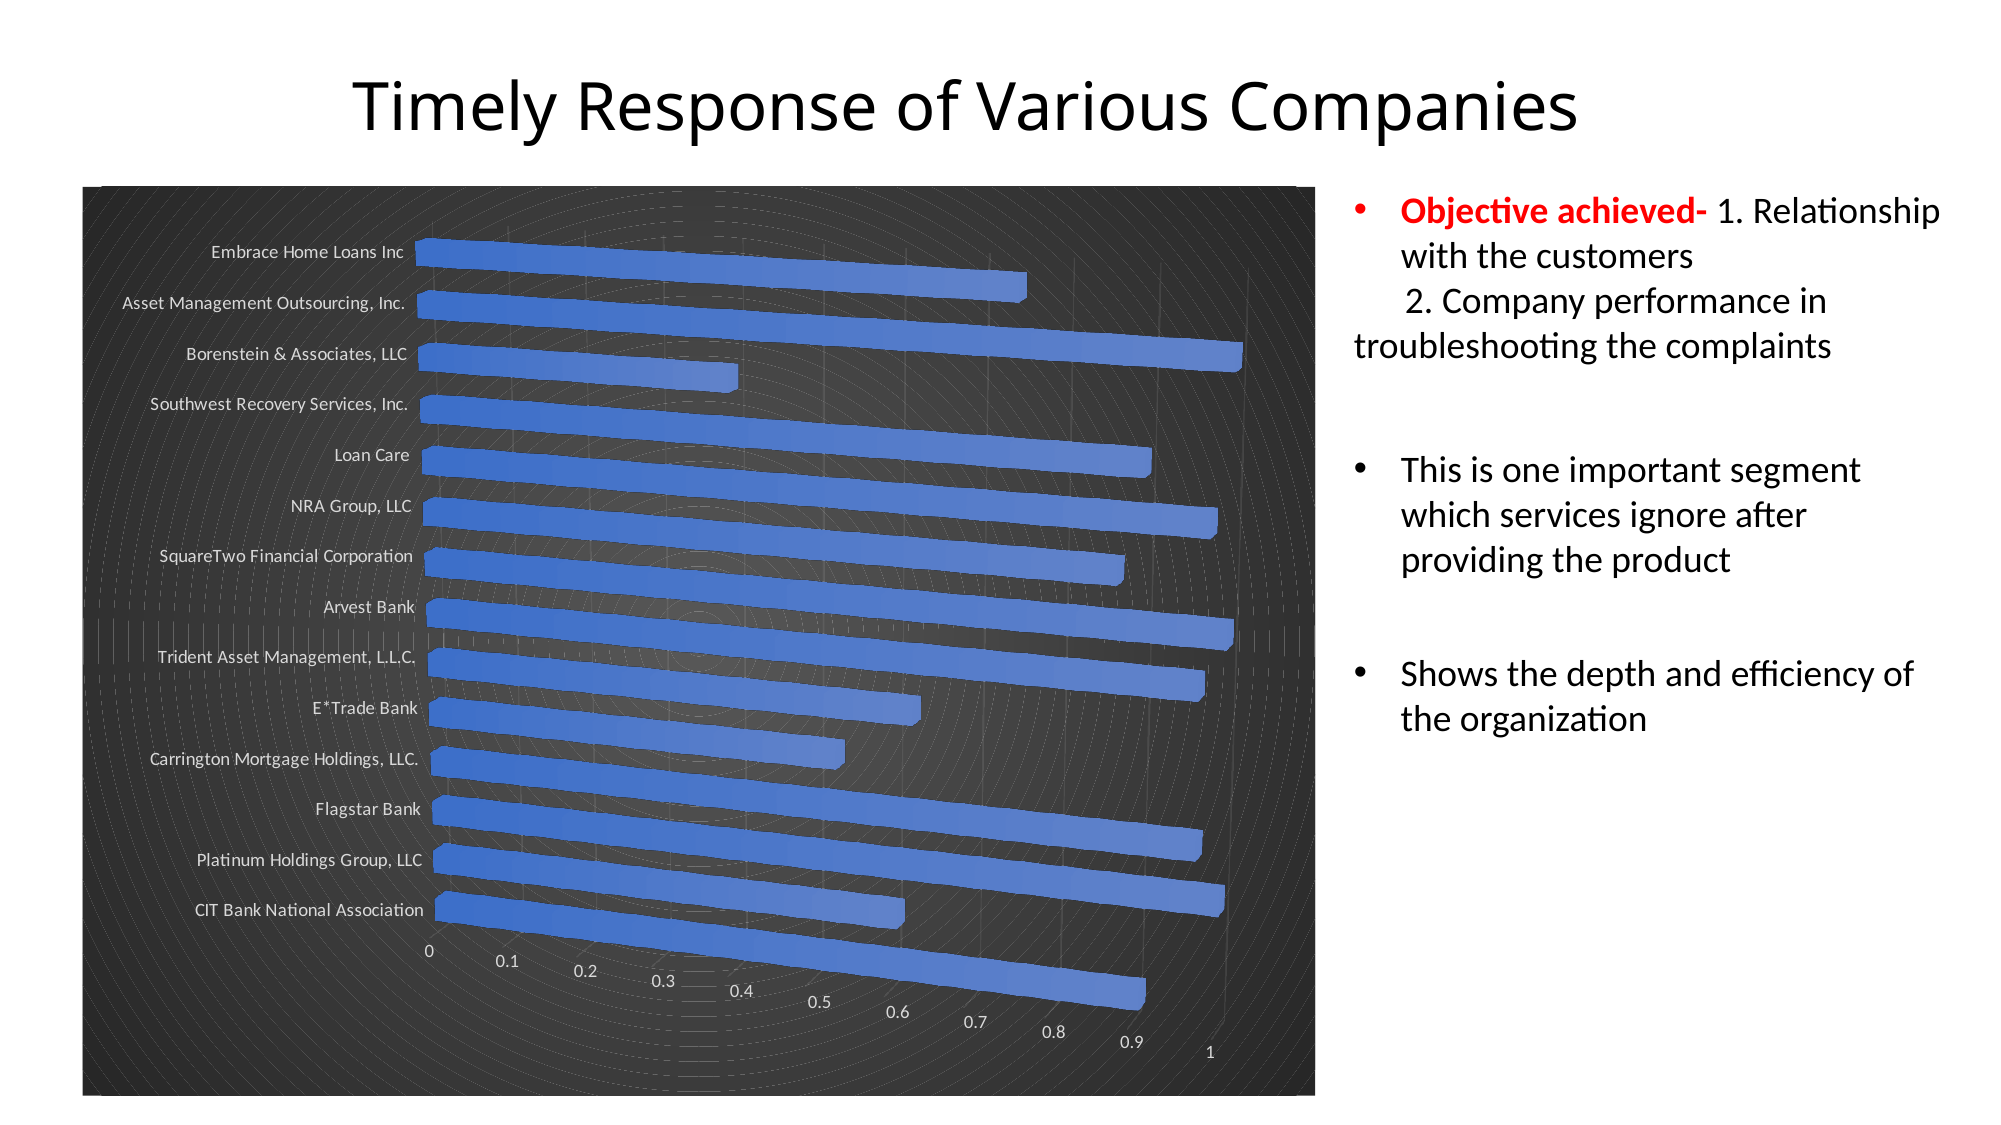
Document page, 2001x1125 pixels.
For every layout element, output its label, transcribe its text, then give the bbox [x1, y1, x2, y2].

text_box Objective achieved- 1. Relationship with the customers 2. Company performance in troubleshooting the complaints [1339, 179, 1974, 374]
title Timely Response of Various Companies [337, 0, 2000, 218]
text_box Shows the depth and efficiency of the organization [1339, 641, 1940, 746]
chart [82, 186, 1316, 1096]
text_box This is one important segment which services ignore after providing the product [1339, 437, 1974, 588]
